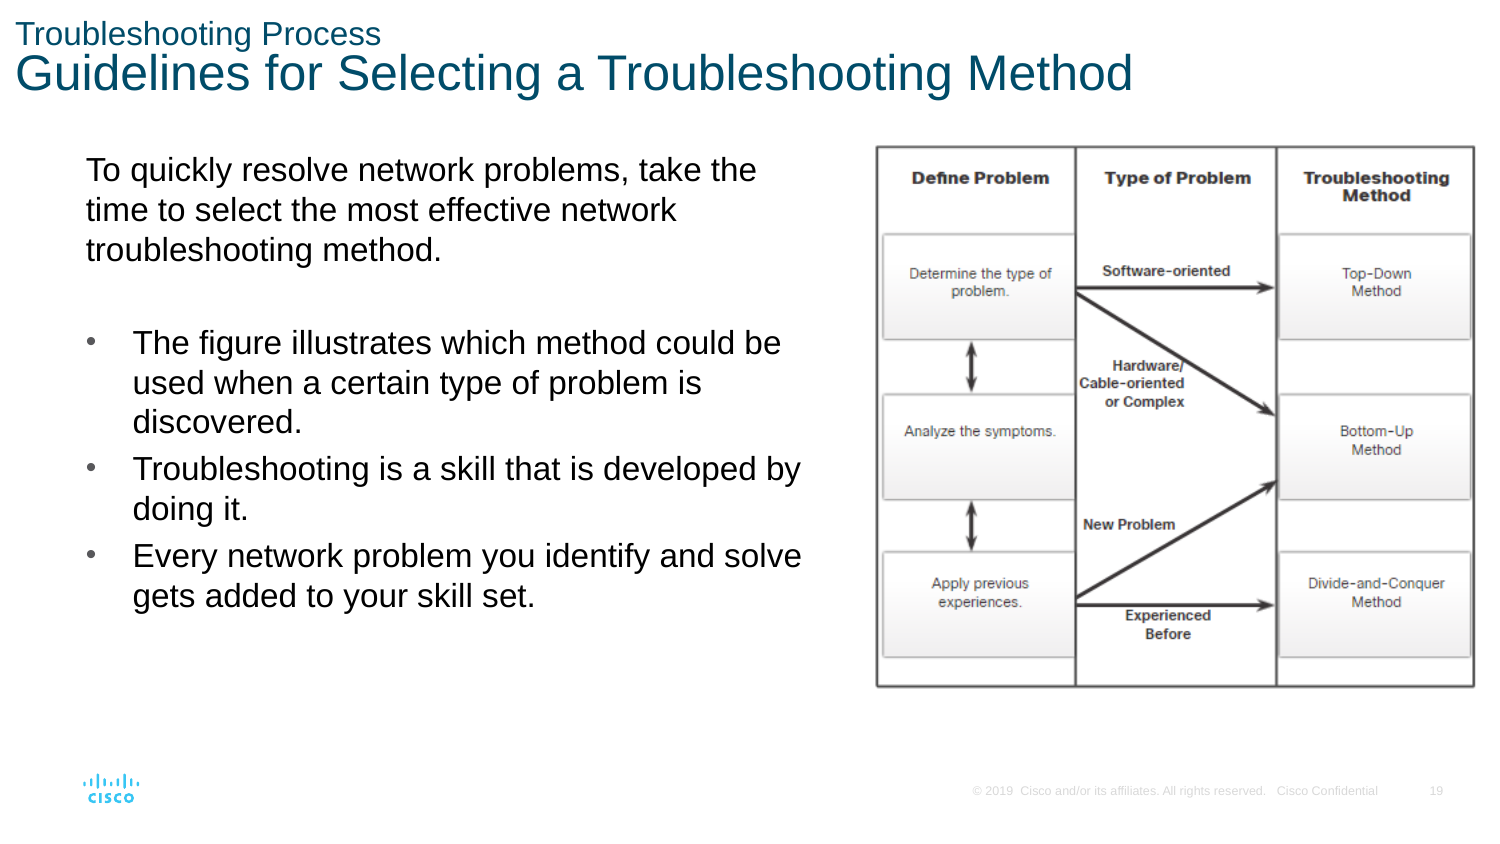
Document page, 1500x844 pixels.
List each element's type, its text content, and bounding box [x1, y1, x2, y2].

title Troubleshooting Process Guidelines for Selecting a Troubleshooting Method [0, 0, 1369, 121]
list To quickly resolve network problems, take the time to select the most effective network troubleshooting method. The figure illustrates which method could be used when a certain type of problem is discovered. Troubleshooting is a skill that is developed by doing it. Every network problem you identify and solve gets added to your skill set. [70, 140, 839, 645]
picture [873, 140, 1487, 699]
